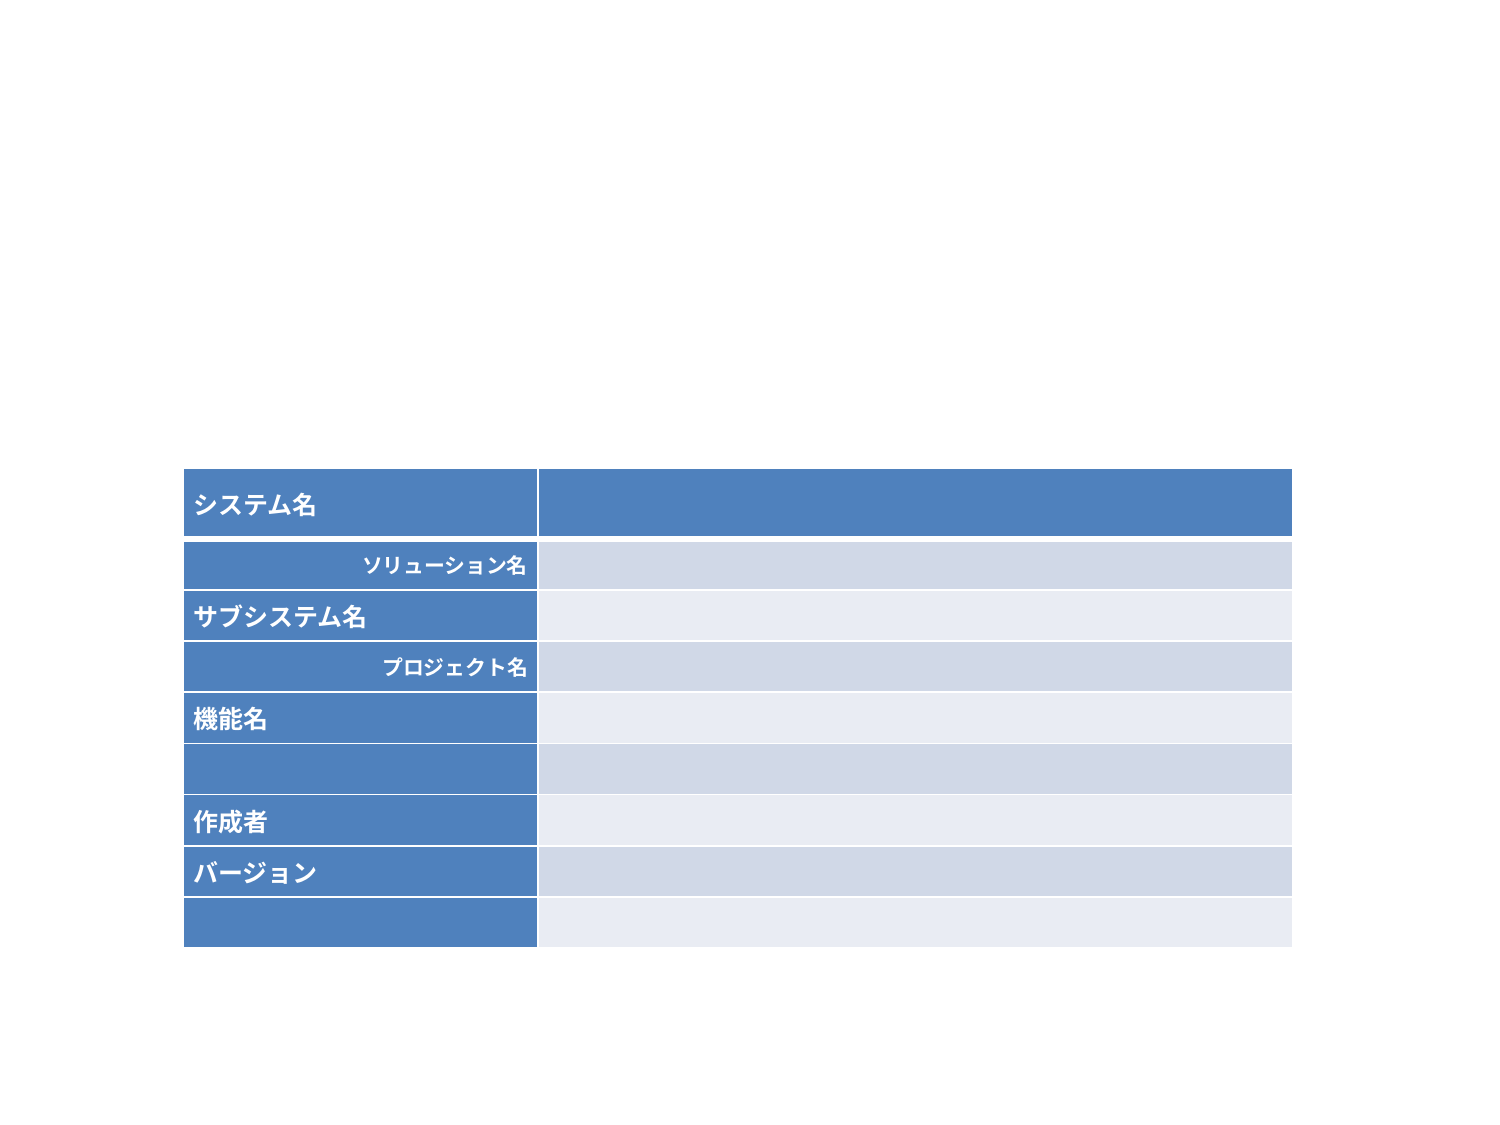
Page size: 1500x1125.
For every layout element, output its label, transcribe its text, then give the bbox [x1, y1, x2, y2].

table_cell プロジェクト名 [184, 642, 537, 691]
table_cell [539, 642, 1292, 691]
table_cell [539, 542, 1292, 589]
table_cell 作成者 [184, 795, 537, 845]
table_header システム名 [184, 469, 537, 536]
table_cell [539, 795, 1292, 845]
table_cell [539, 744, 1292, 794]
table_cell [184, 744, 537, 794]
table_cell 機能名 [184, 693, 537, 743]
table_header [539, 469, 1292, 536]
table_cell バージョン [184, 847, 537, 896]
table_cell サブシステム名 [184, 591, 537, 640]
table_cell [539, 693, 1292, 743]
table_cell [539, 847, 1292, 896]
table_cell ソリューション名 [184, 542, 537, 589]
table_cell [539, 898, 1292, 947]
table_cell [539, 591, 1292, 640]
table_cell [184, 898, 537, 947]
